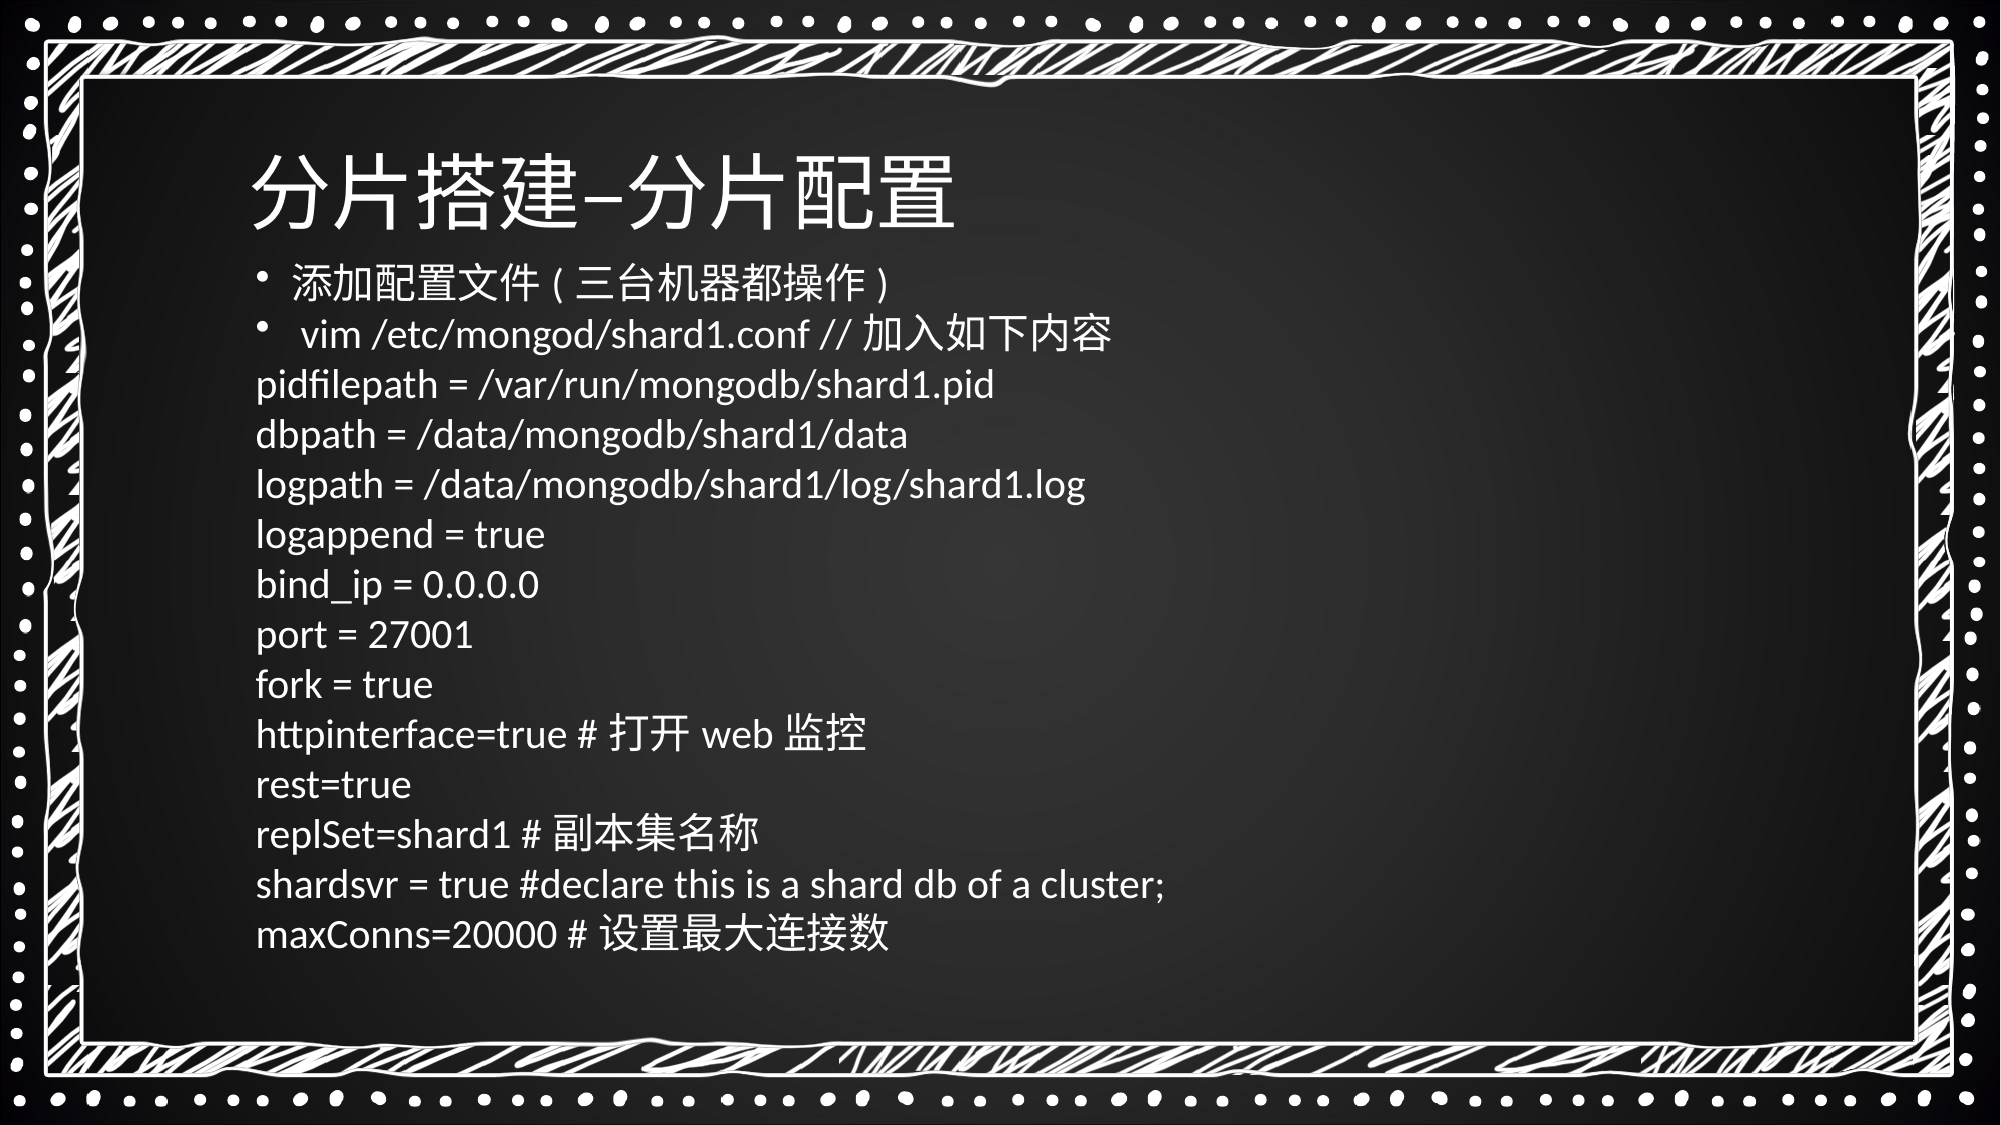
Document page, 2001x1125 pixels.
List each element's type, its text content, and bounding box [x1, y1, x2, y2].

text_box 分片搭建–分片配置 [240, 133, 1643, 248]
text_box 添加配置文件(三台机器都操作) vim /etc/mongod/shard1.conf //加入如下内容 pidfilepath = /var/run/mongodb/shard1.pid dbpath = /data/mongodb/shard1/data logpath = /data/mongodb/shard1/log/shard1.log logappend = true bind_ip = 0.0.0.0 port = 27001 fork = true httpinterface=true #打开web监控 rest=true replSet=shard1 #副本集名称 shardsvr = true #declare this is a shard db of a cluster; maxConns=20000 #设置最大连接数 [240, 249, 1624, 1015]
picture [0, 0, 2001, 1125]
